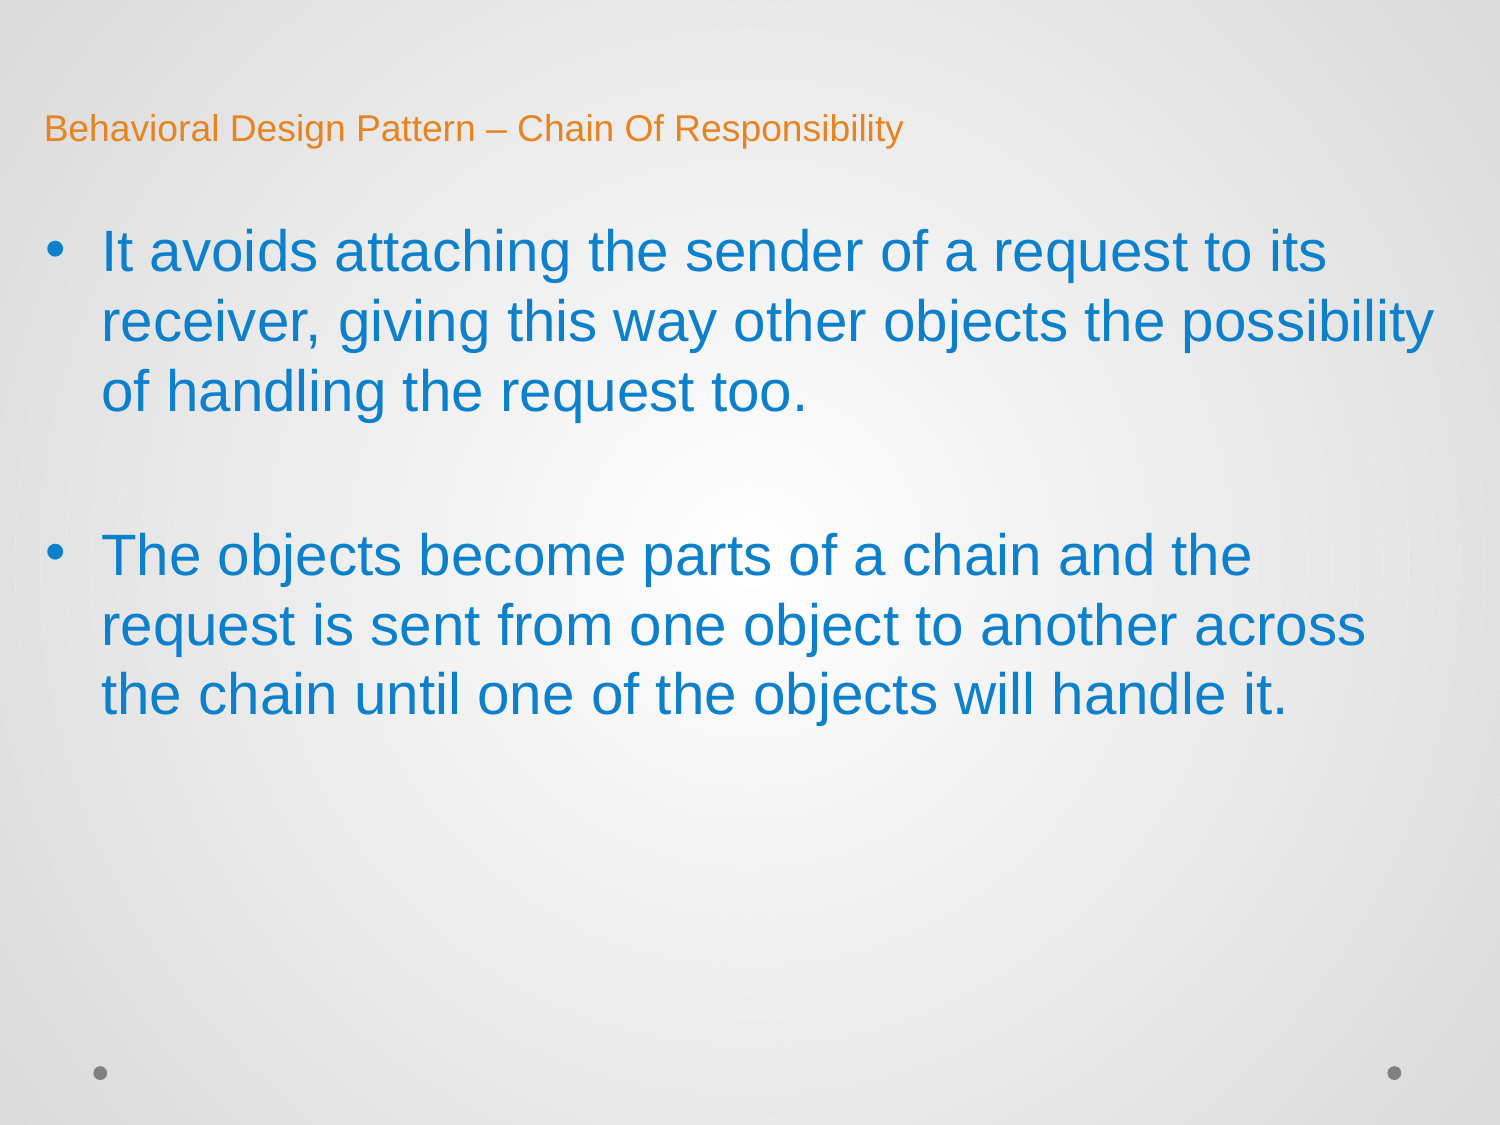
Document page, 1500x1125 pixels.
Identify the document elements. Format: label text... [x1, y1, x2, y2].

title Behavioral Design Pattern – Chain Of Responsibility [28, 63, 1451, 157]
list It avoids attaching the sender of a request to its receiver, giving this way other objects the possibility of handling the request too. The objects become parts of a chain and the request is sent from one object to another across the chain until one of the objects will handle it. [29, 205, 1475, 1073]
